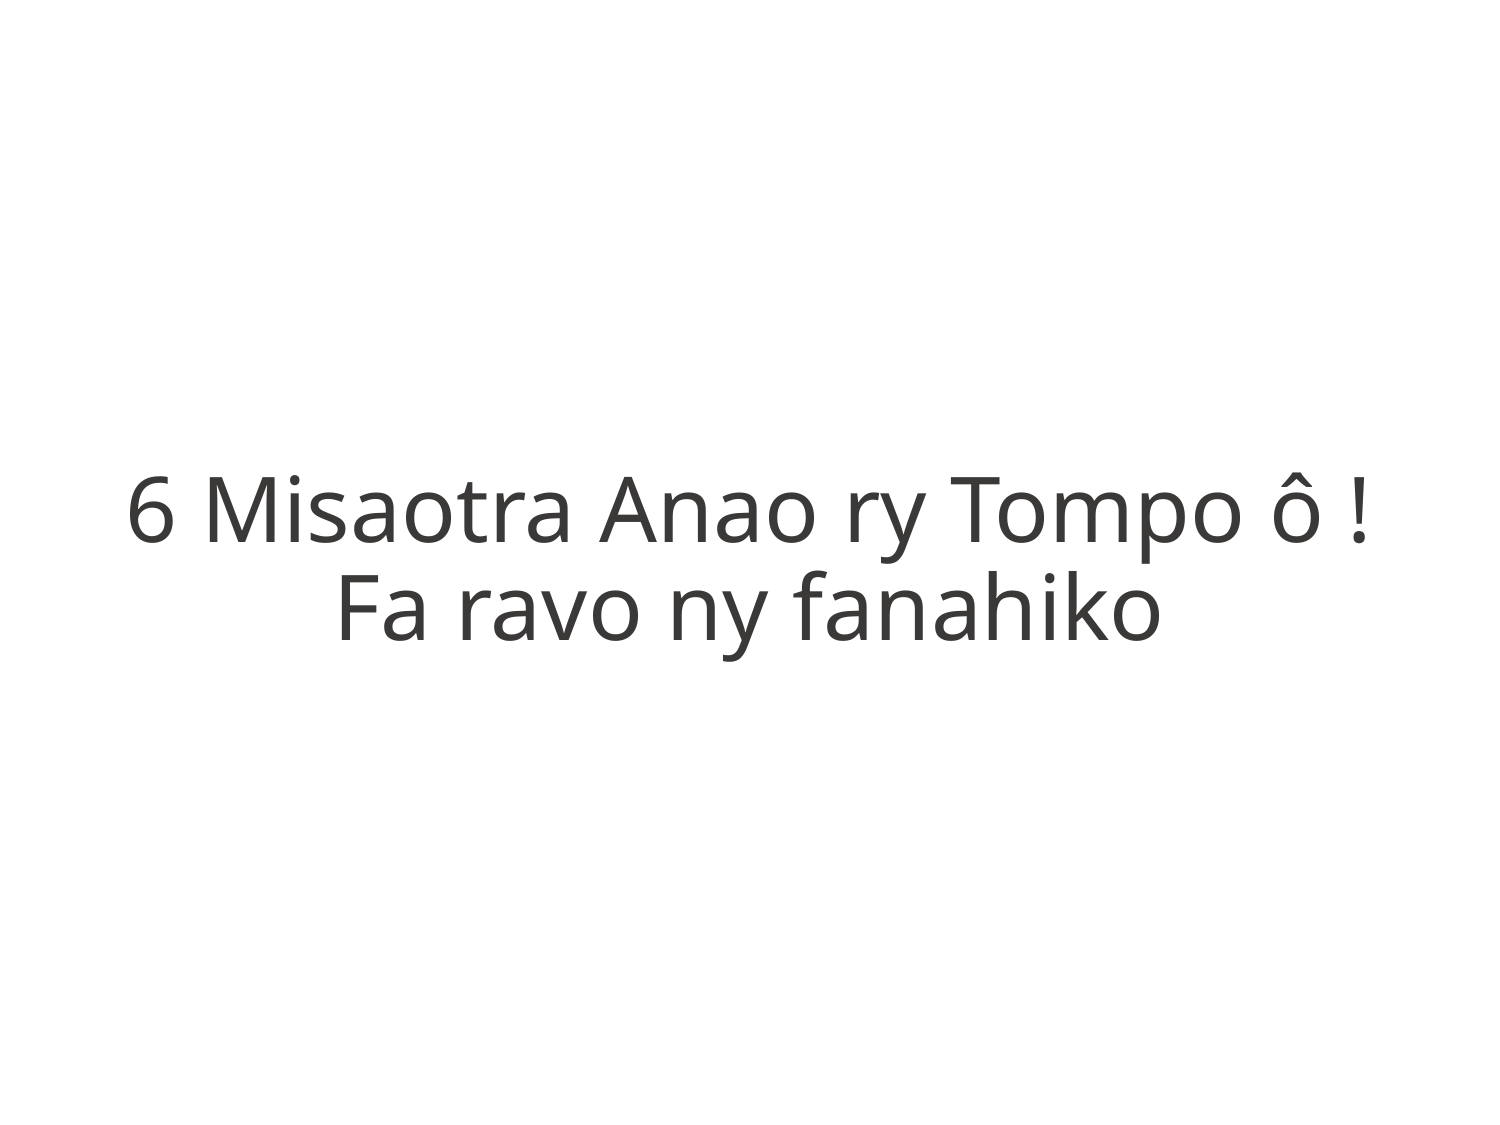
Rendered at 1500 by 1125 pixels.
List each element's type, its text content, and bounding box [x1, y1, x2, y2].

title 6 Misaotra Anao ry Tompo ô ! Fa ravo ny fanahiko [103, 453, 1397, 672]
